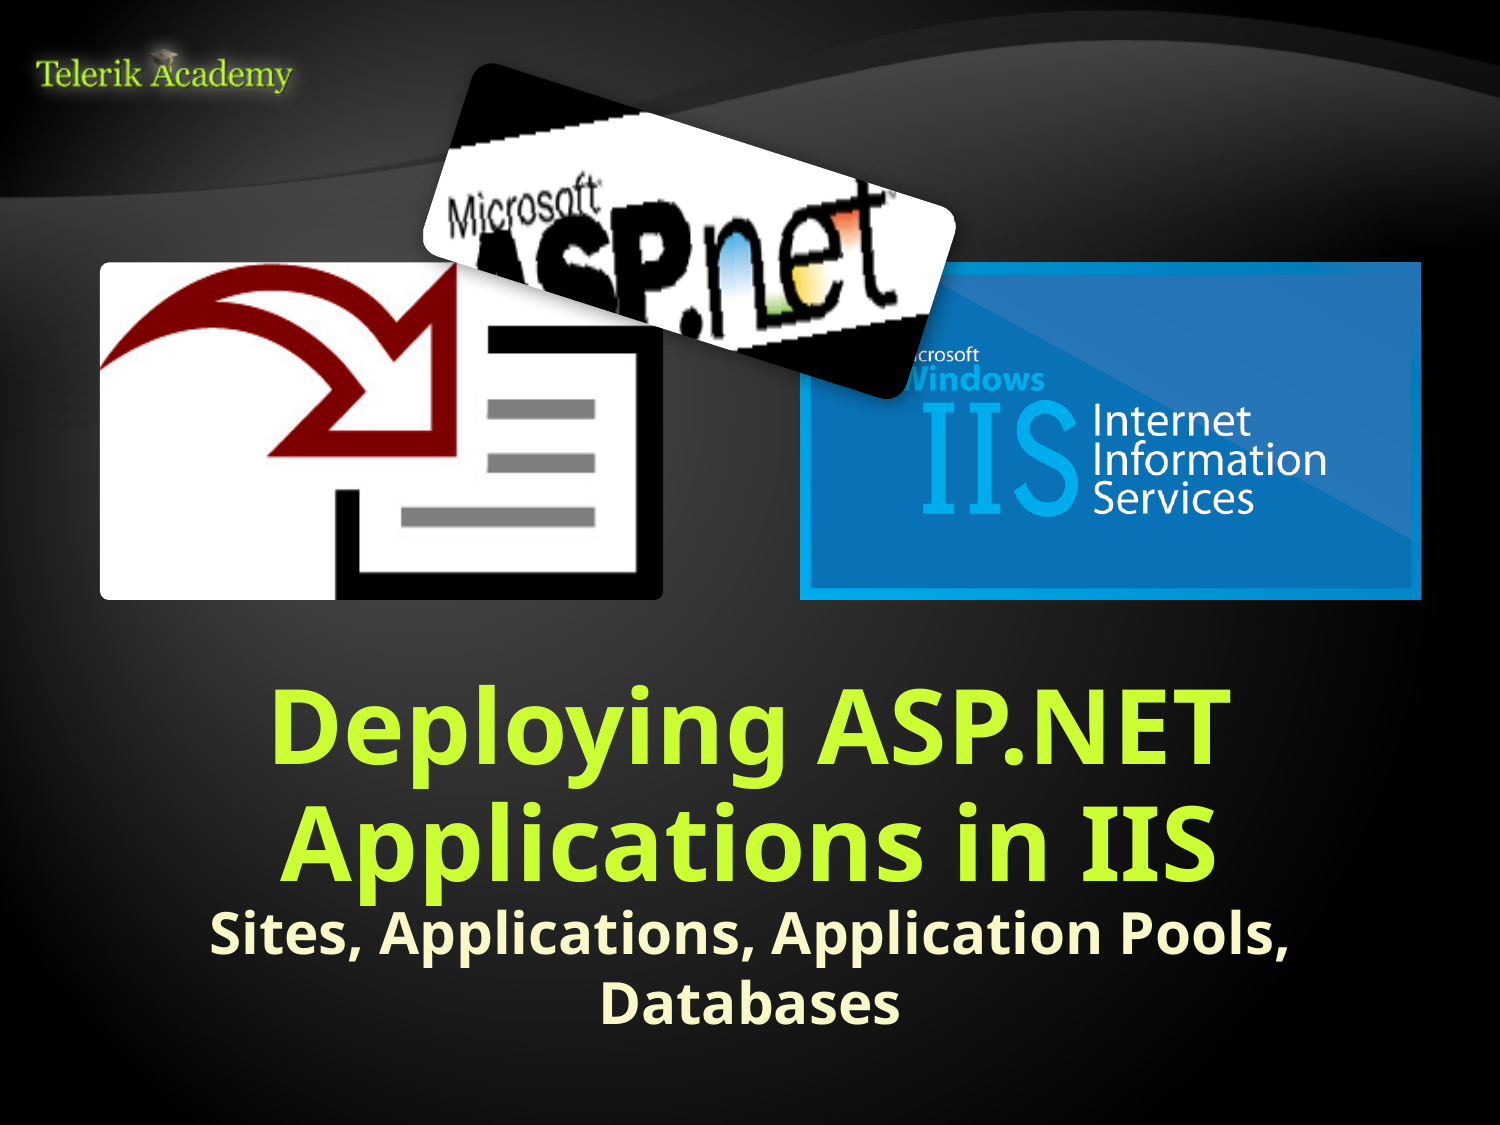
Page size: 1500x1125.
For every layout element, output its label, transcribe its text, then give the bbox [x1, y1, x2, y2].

picture [0, 0, 1500, 1125]
subtitle Sites, Applications, Application Pools, Databases [125, 919, 1375, 1013]
title Deploying ASP.NET Applications in IIS [125, 662, 1375, 909]
